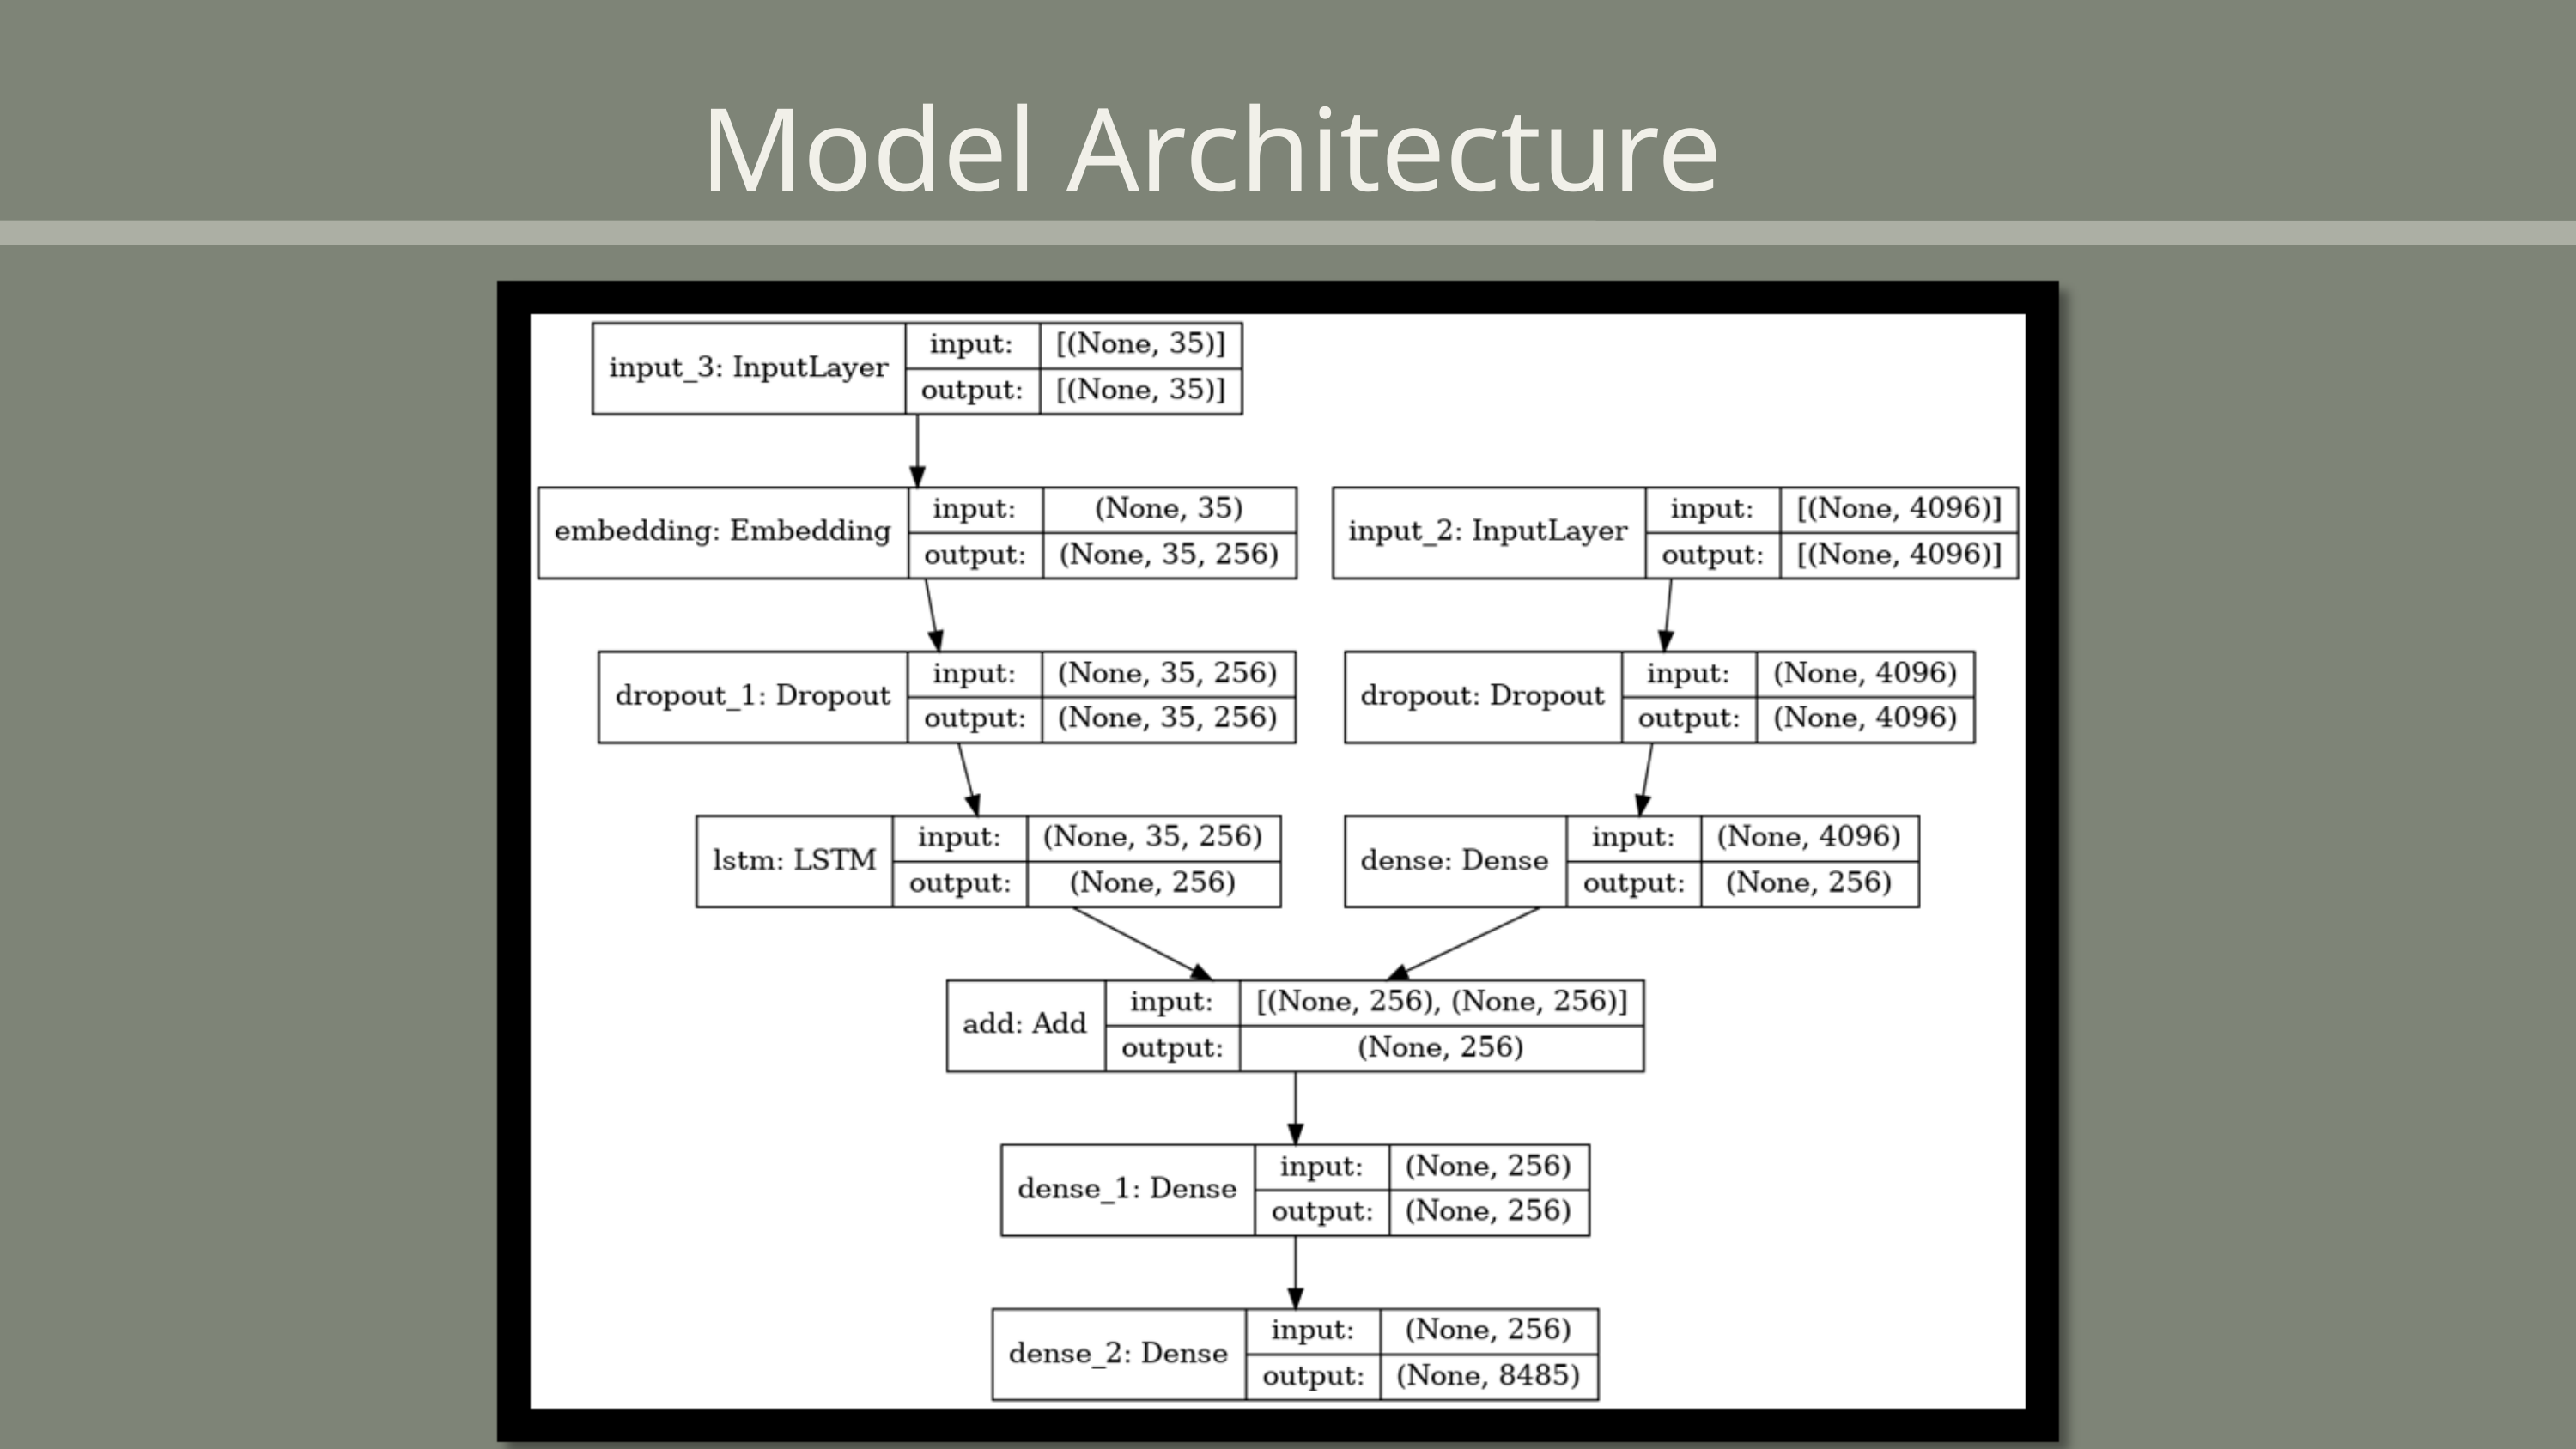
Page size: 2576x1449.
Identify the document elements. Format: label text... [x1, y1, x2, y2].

picture [490, 275, 2086, 1449]
text_box Model Architecture [699, 76, 1877, 214]
